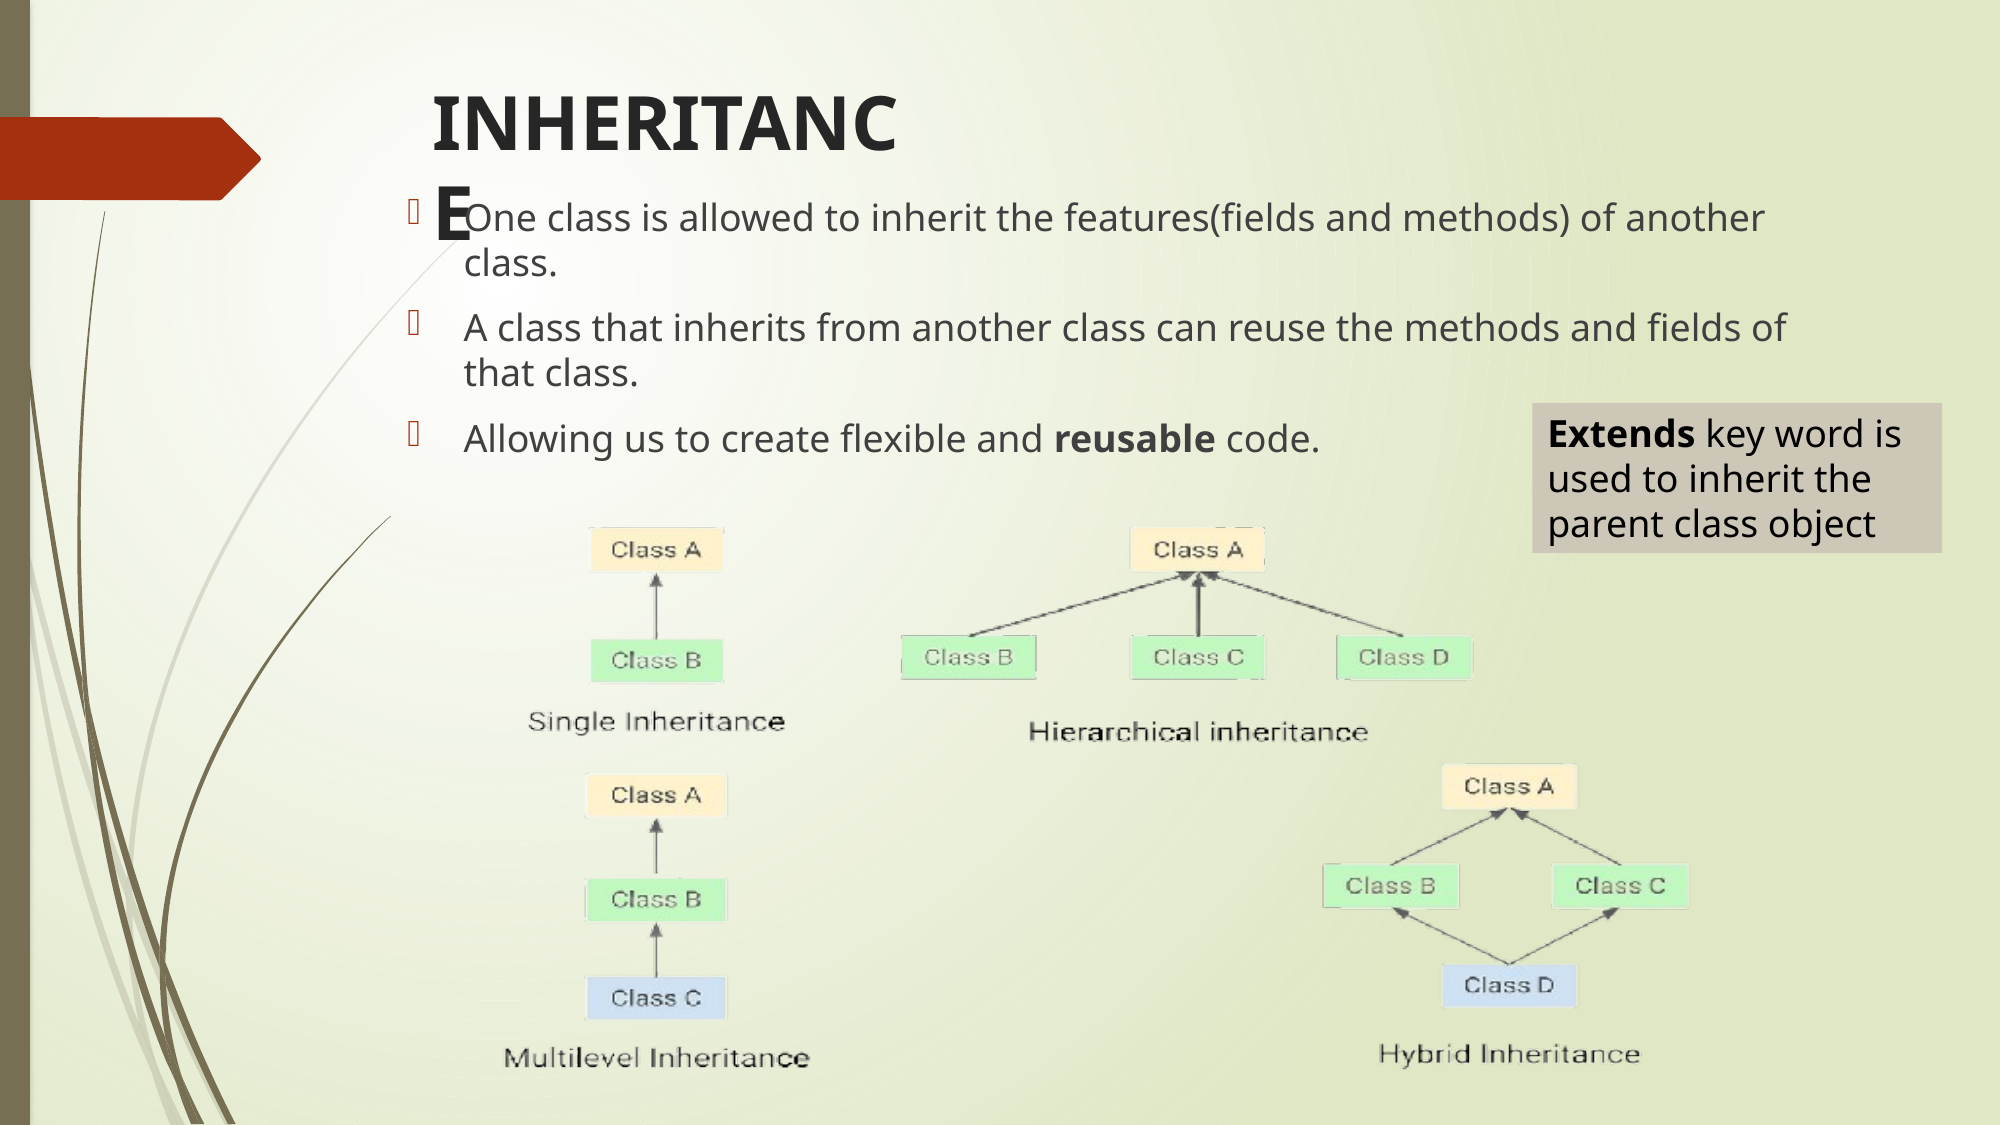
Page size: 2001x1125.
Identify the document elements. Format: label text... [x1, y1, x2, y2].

text_box Extends key word is used to inherit the parent class object [1532, 403, 1943, 553]
title INHERITANCE [417, 68, 933, 186]
picture [451, 512, 1751, 1099]
list One class is allowed to inherit the features(fields and methods) of another class. A class that inherits from another class can reuse the methods and fields of that class. Allowing us to create flexible and reusable code. [392, 186, 1855, 806]
